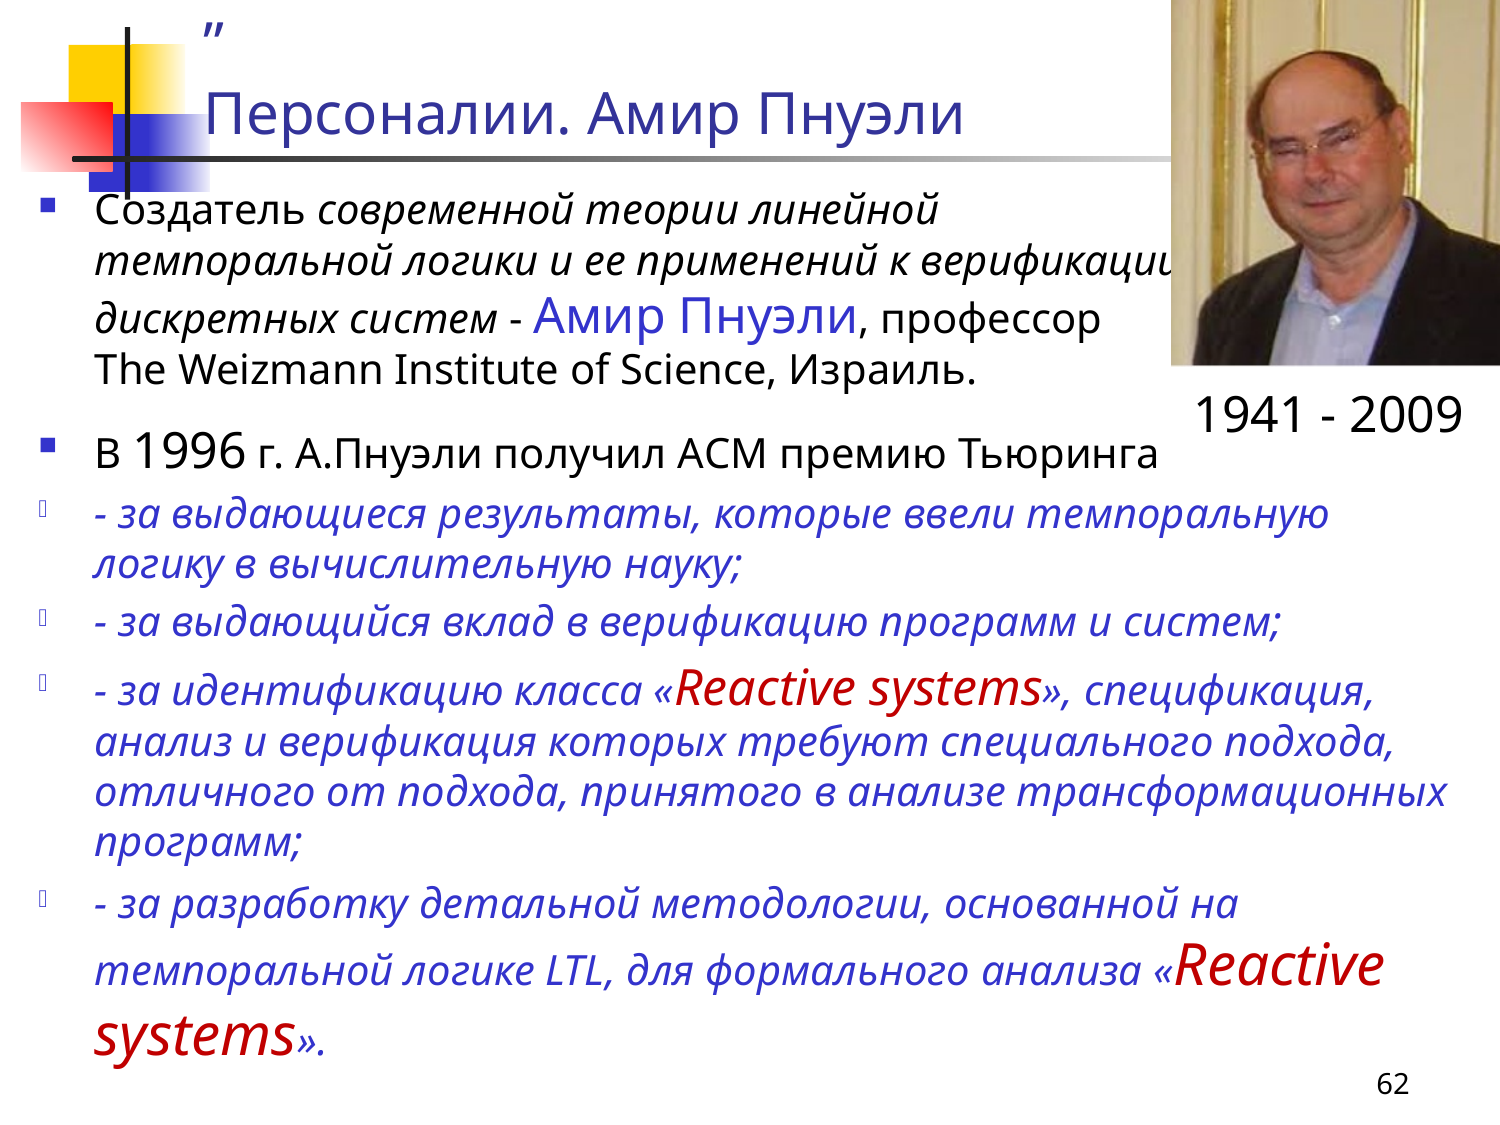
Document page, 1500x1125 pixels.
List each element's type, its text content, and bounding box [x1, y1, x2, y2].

text_box 1941 - 2009 [1171, 375, 1486, 451]
picture [1170, 0, 1500, 367]
title “Мы стоим на плечах гигантов. ” Персоналии. Амир Пнуэли [188, 33, 1137, 154]
list Создатель современной теории линейной темпоральной логики и ее применений к верификации дискретных систем - Амир Пнуэли, профессор The Weizmann Institute of Science, Израиль. В 1996 г. А.Пнуэли получил АСМ премию Тьюринга - за выдающиеся результаты, которые ввели темпоральную логику в вычислительную науку; - за выдающийся вклад в верификацию программ и систем; - за идентификацию класса «Reactive systems», спецификация, анализ и верификация которых требуют специального подхода, отличного от подхода, принятого в анализе трансформационных программ; - за разработку детальной методологии, основанной на темпоральной логике LTL, для формального анализа «Reactive systems». [23, 175, 1485, 1032]
slide_number 62 [1112, 1037, 1425, 1113]
